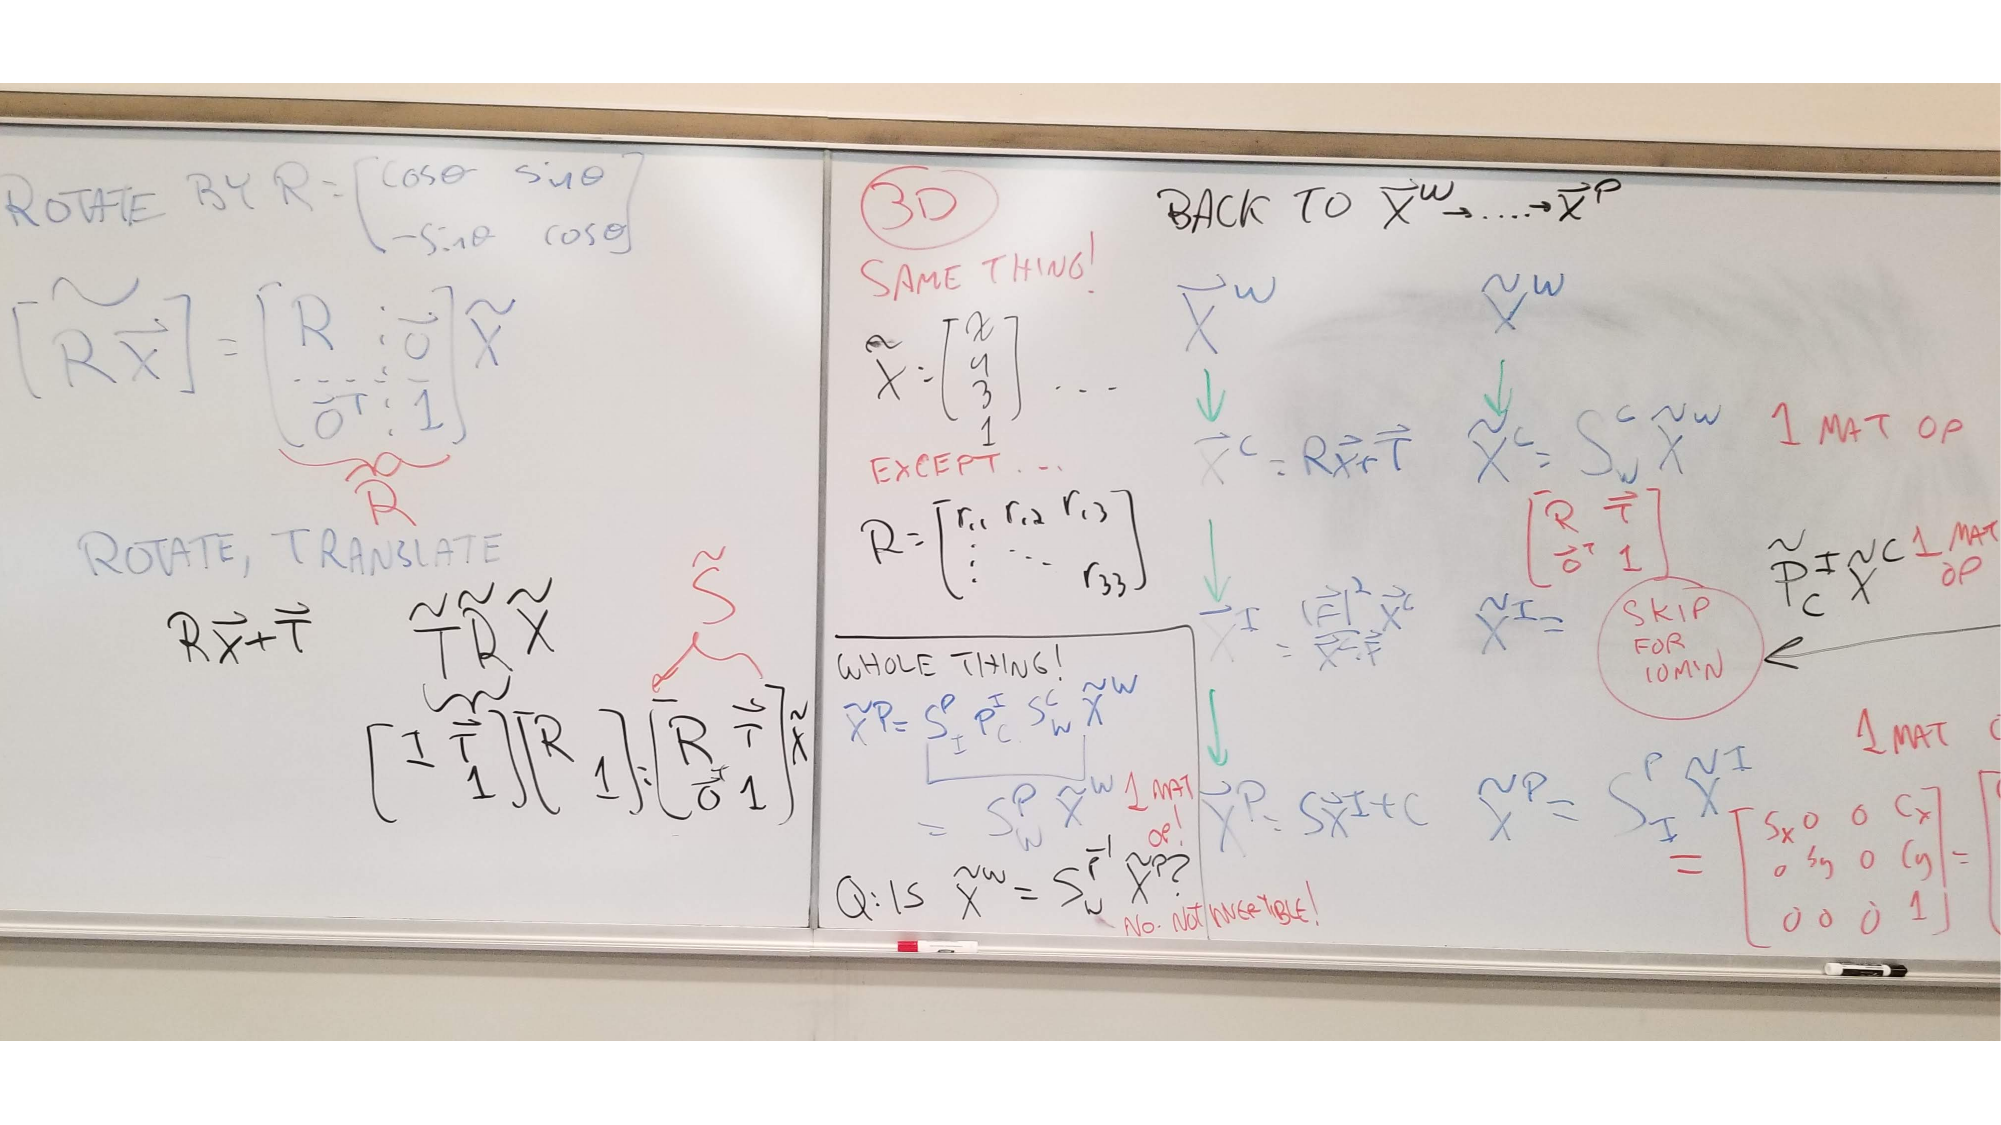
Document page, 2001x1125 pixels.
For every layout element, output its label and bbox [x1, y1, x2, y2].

list [0, 83, 2000, 1041]
